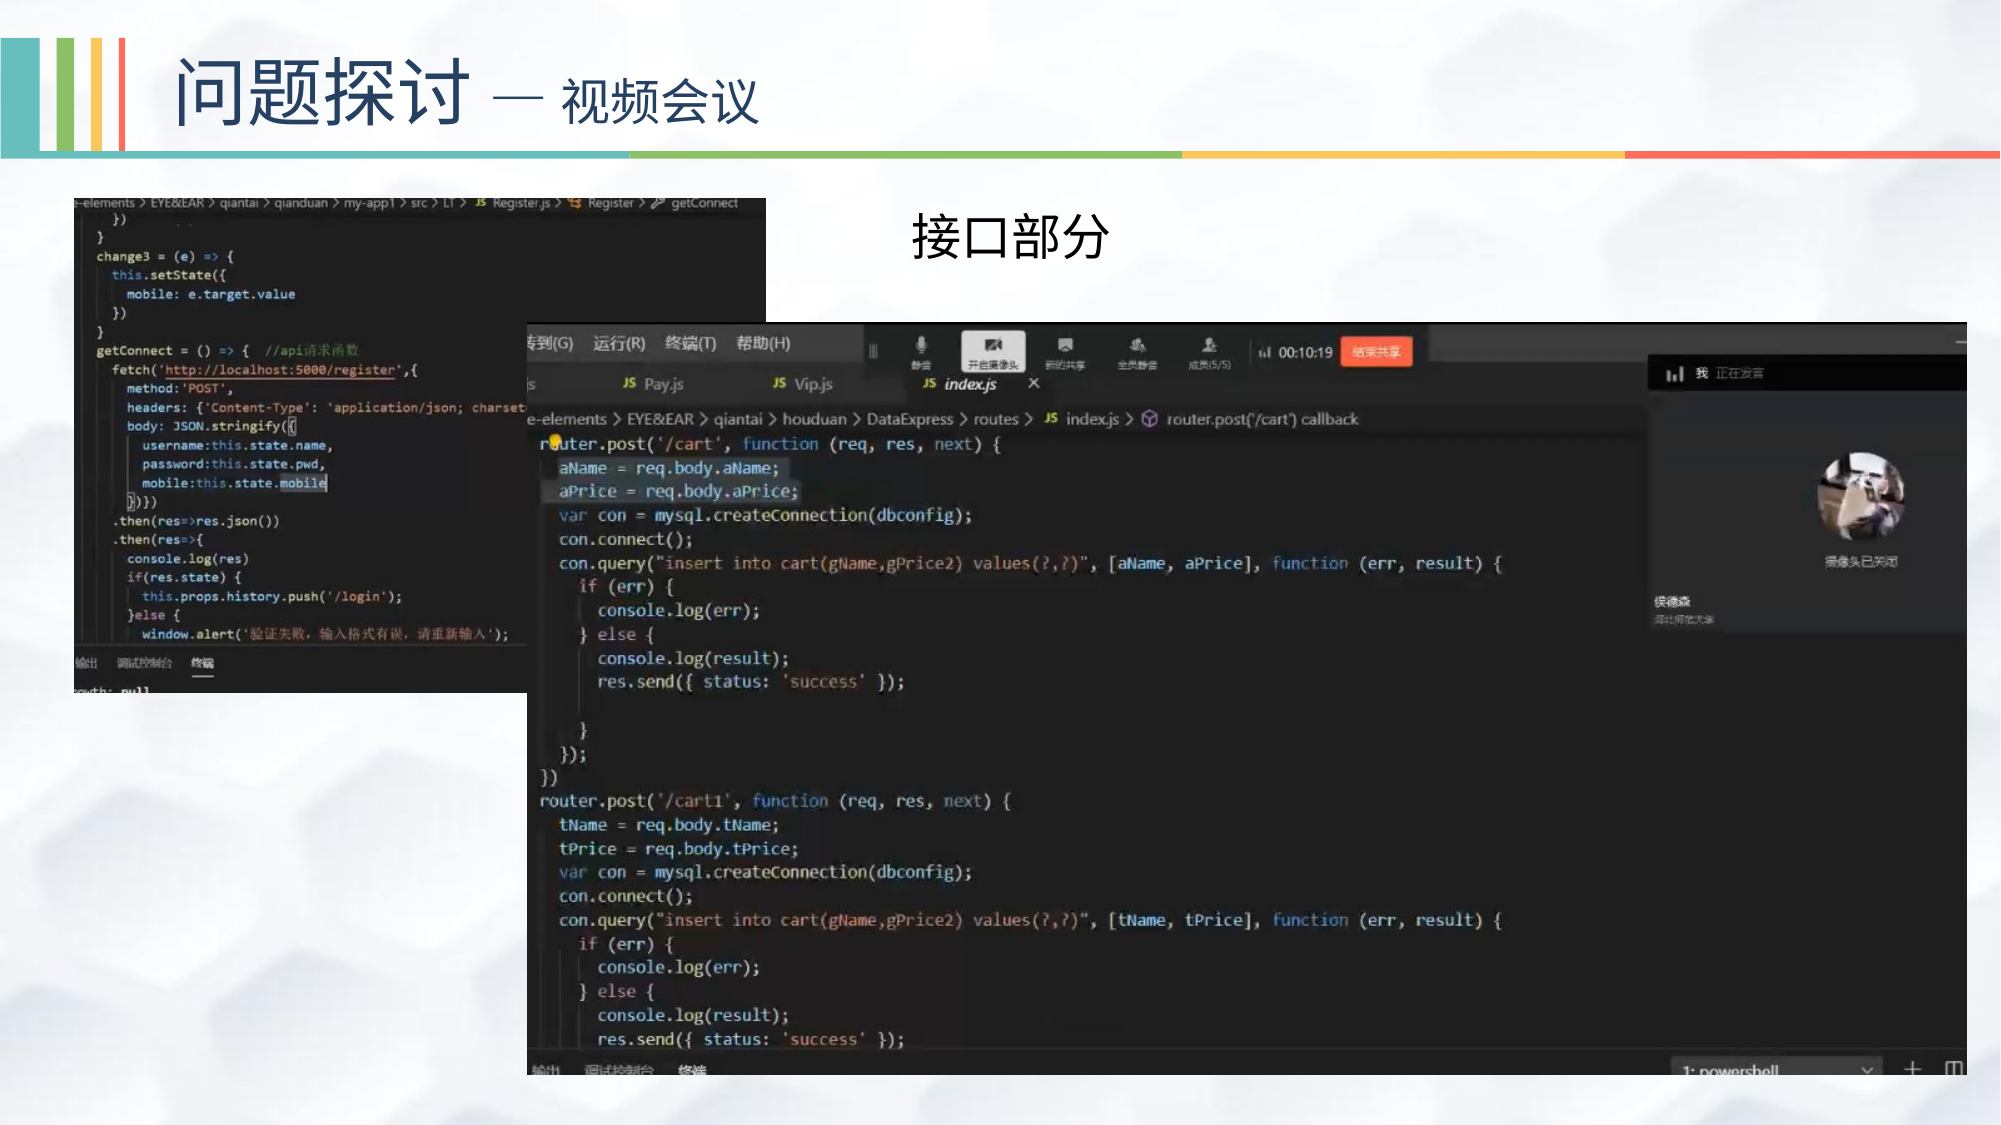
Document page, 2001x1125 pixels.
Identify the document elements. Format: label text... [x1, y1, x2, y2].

text_box 接口部分 [896, 197, 1461, 273]
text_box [0, 150, 2001, 159]
picture [0, 159, 2001, 1125]
text_box 问题探讨 — 视频会议 [157, 37, 1014, 143]
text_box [0, 37, 126, 149]
picture [0, 0, 2001, 150]
